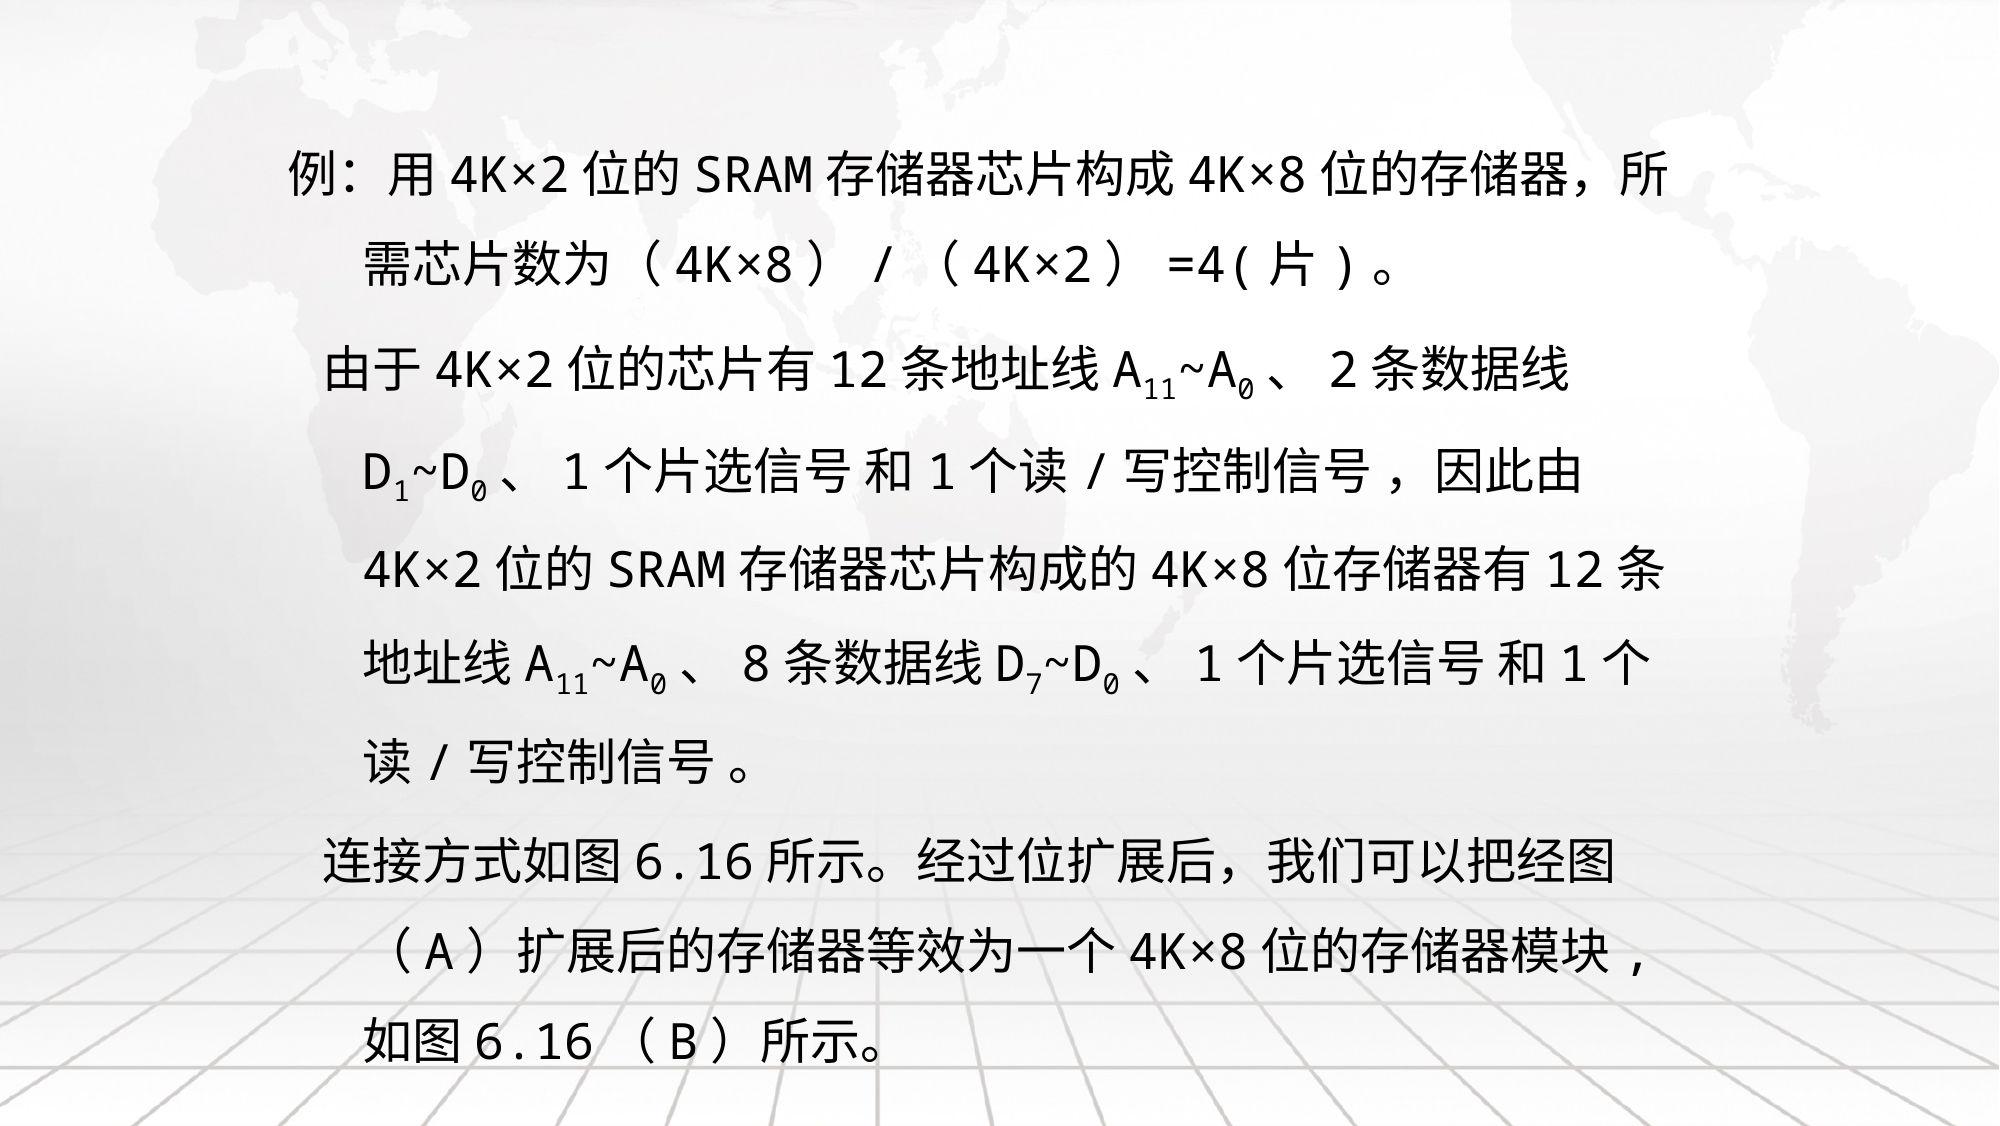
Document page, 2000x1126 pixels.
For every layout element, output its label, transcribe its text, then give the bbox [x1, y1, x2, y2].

list 例：用4K×2位的SRAM存储器芯片构成4K×8位的存储器，所需芯片数为（4K×8）/（4K×2）=4(片)。 由于4K×2位的芯片有12条地址线A11~A0、2条数据线D1~D0、1个片选信号 和1个读/写控制信号 ，因此由4K×2位的SRAM存储器芯片构成的4K×8位存储器有12条地址线A11~A0、8条数据线D7~D0、1个片选信号 和1个读/写控制信号 。 连接方式如图6.16所示。经过位扩展后，我们可以把经图（A）扩展后的存储器等效为一个4K×8位的存储器模块, 如图6.16（B）所示。 [273, 105, 1715, 1020]
picture [0, 0, 1999, 1126]
